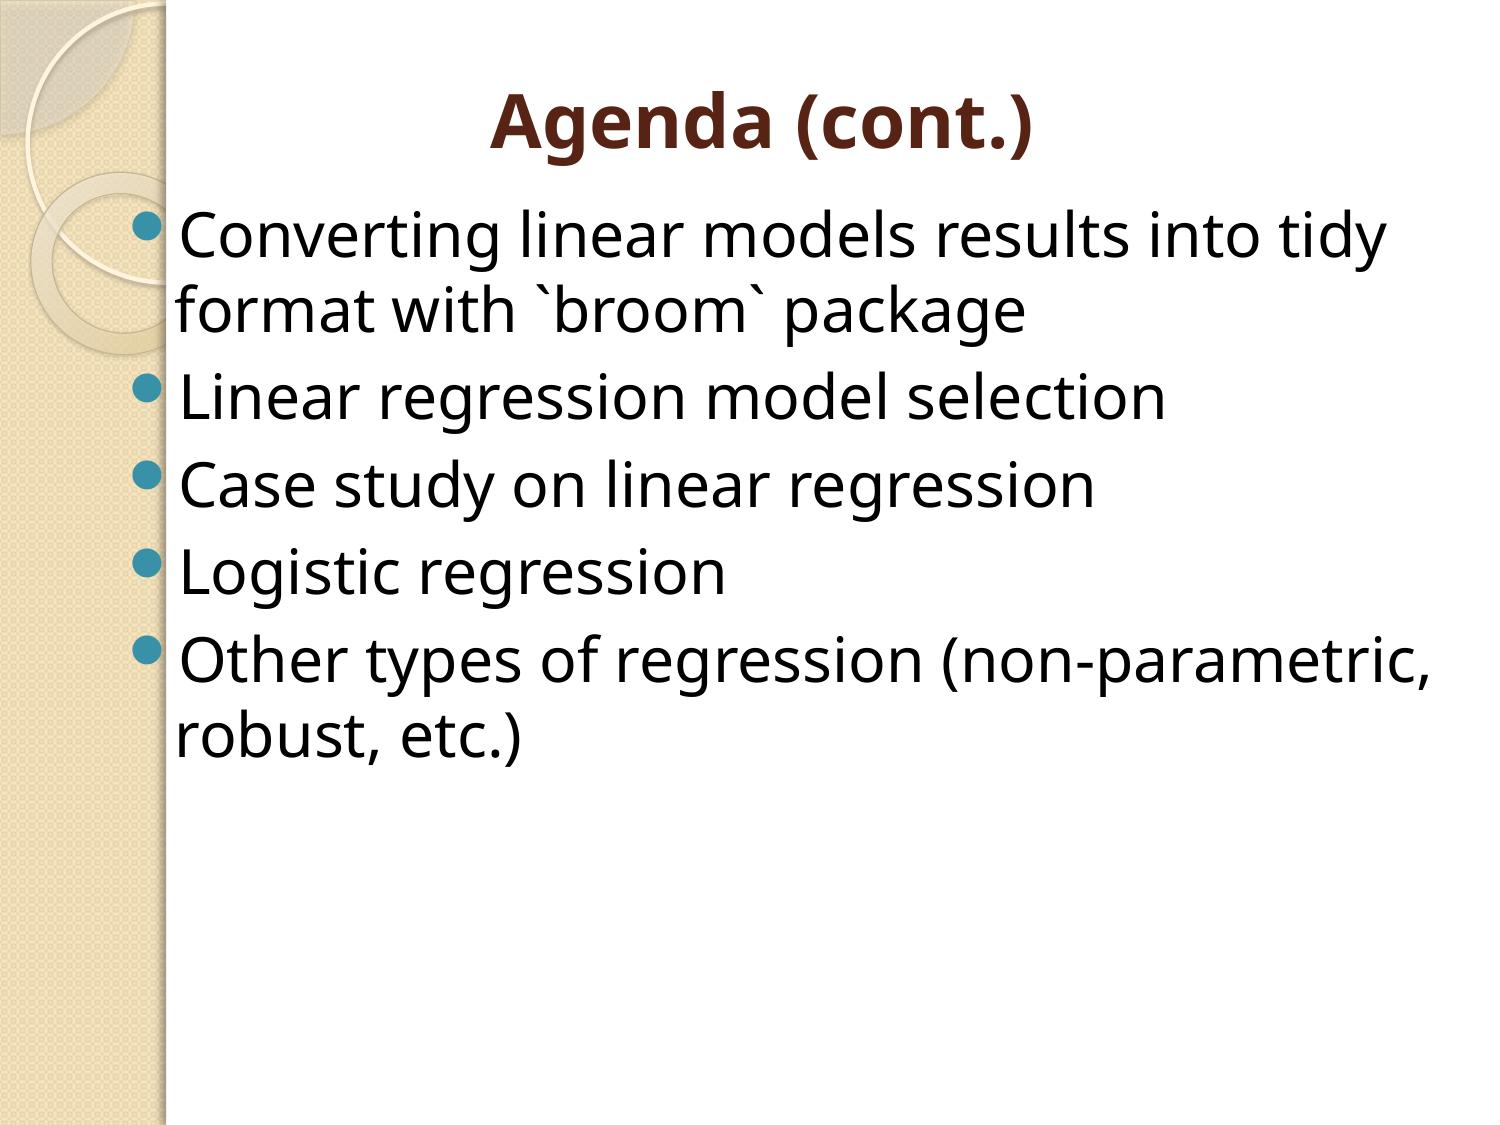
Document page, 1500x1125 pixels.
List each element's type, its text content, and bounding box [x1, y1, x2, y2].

list Converting linear models results into tidy format with `broom` package Linear regression model selection Case study on linear regression Logistic regression Other types of regression (non-parametric, robust, etc.) [99, 187, 1500, 1125]
title Agenda (cont.) [50, 24, 1475, 213]
